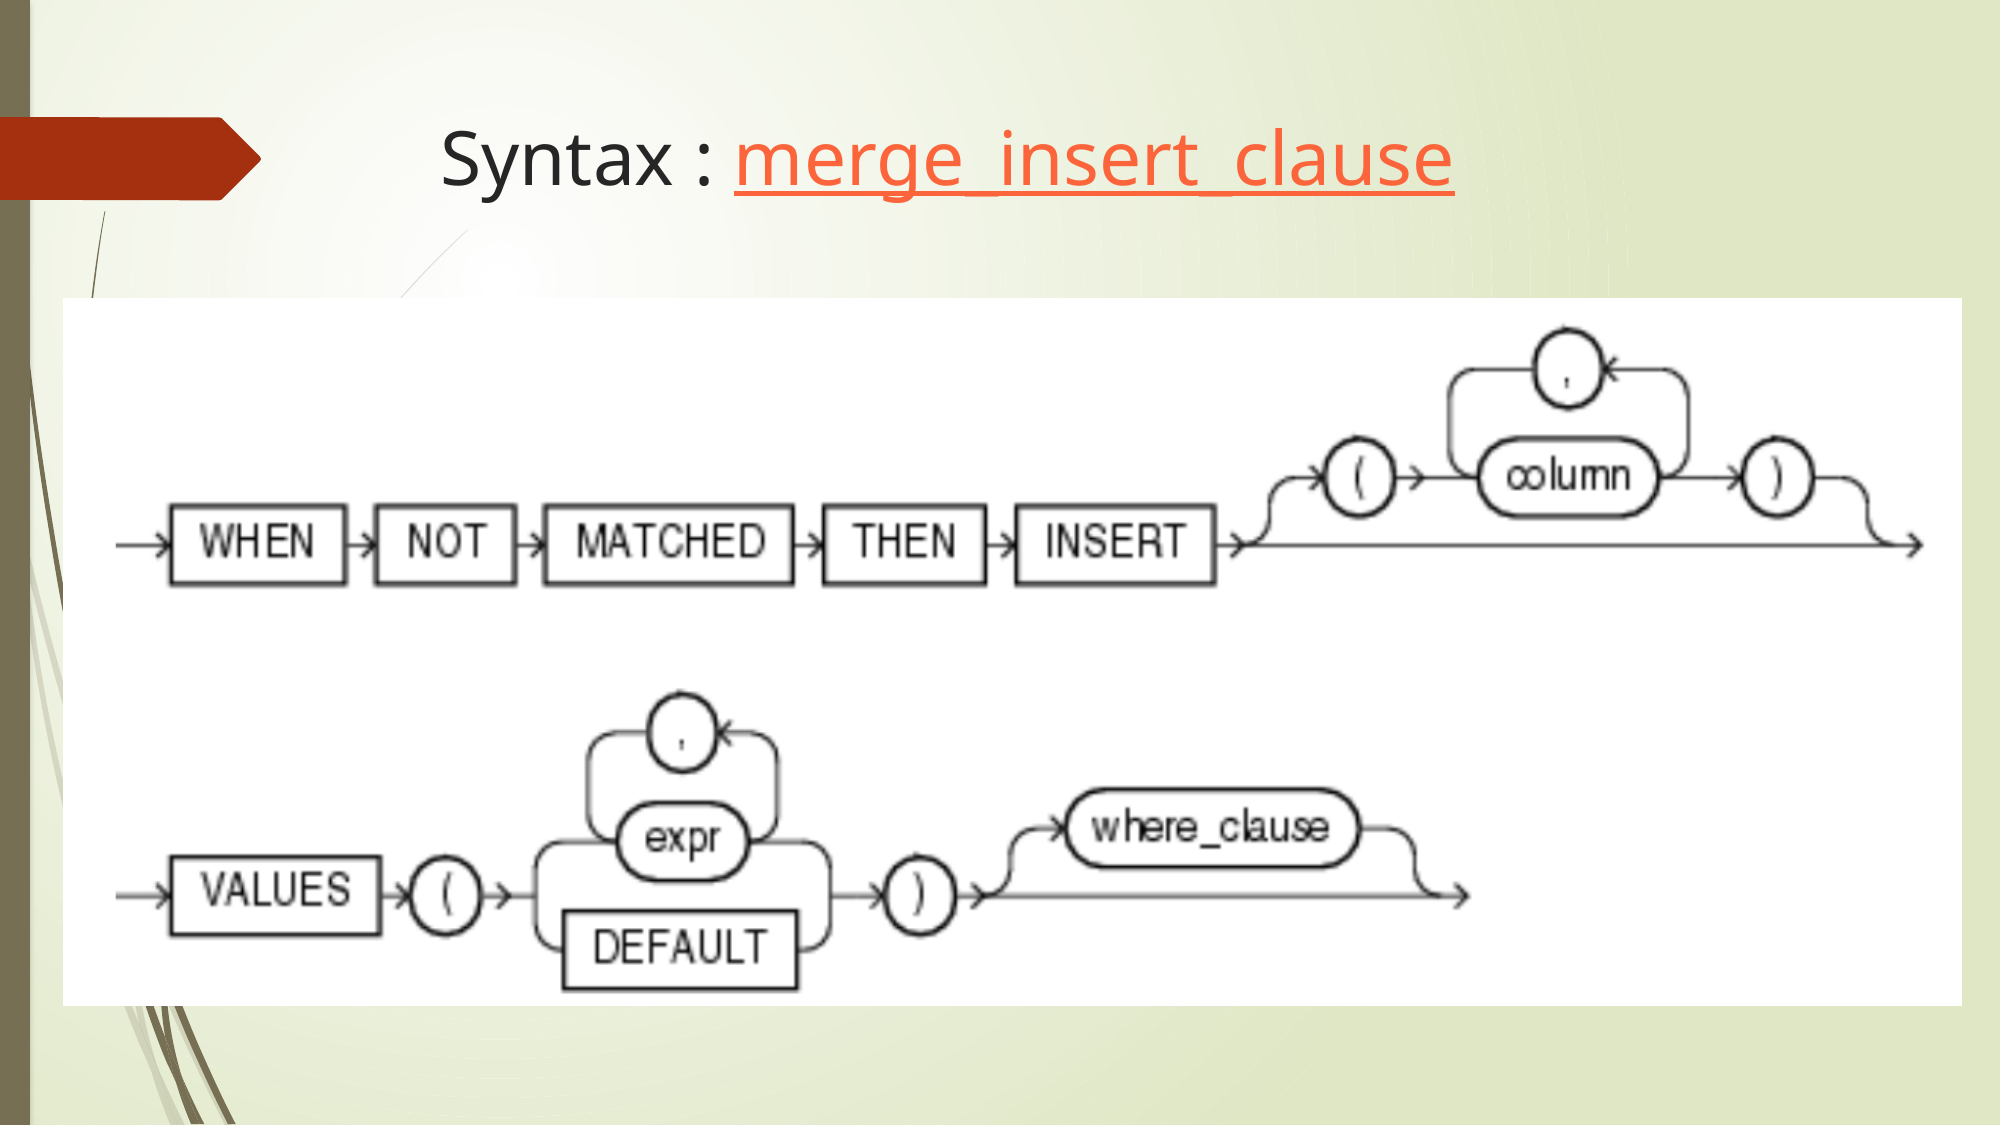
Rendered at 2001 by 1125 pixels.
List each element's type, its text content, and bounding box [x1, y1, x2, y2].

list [63, 298, 1963, 1006]
title Syntax : merge_insert_clause [425, 102, 1888, 220]
